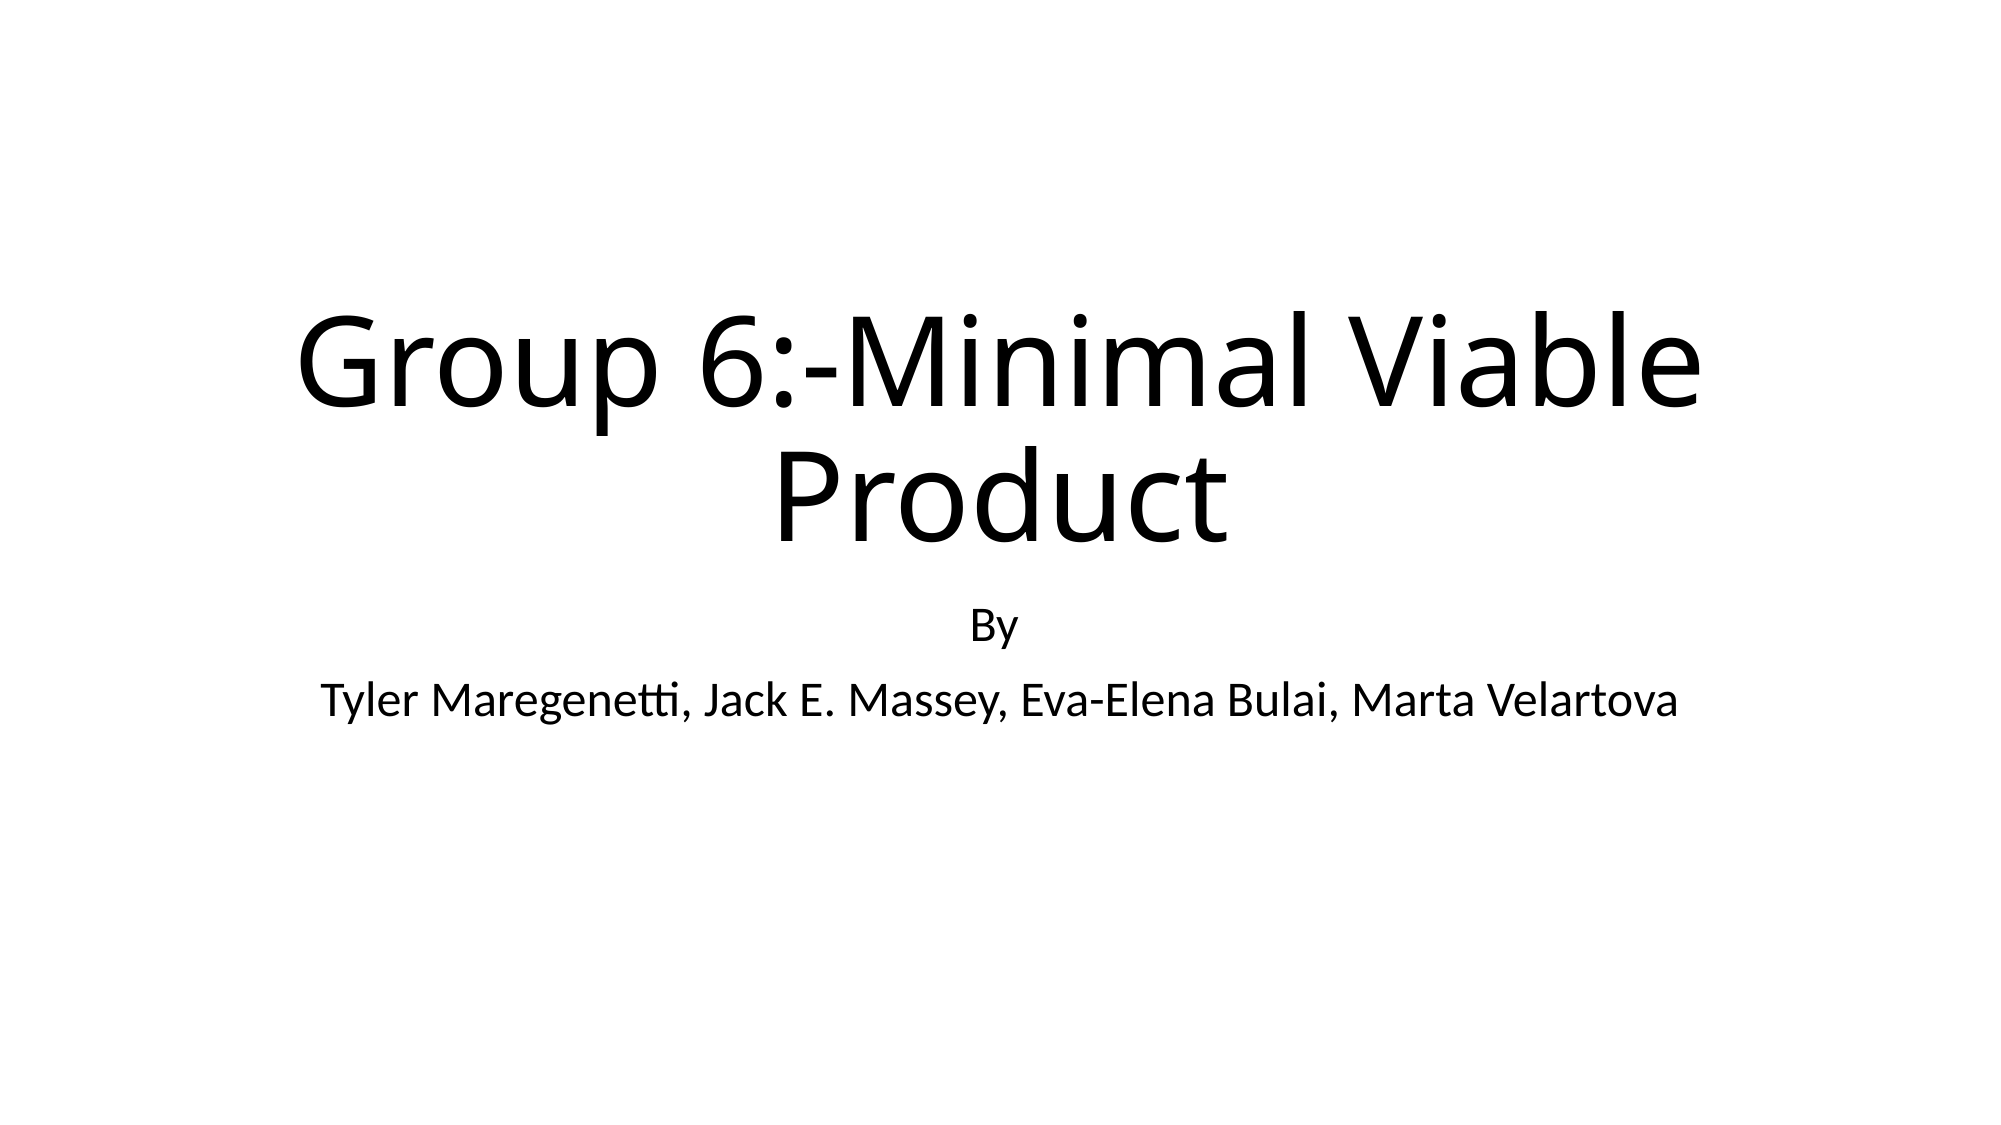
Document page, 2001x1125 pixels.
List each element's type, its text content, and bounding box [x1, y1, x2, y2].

title Group 6:-Minimal Viable Product [249, 184, 1750, 576]
subtitle By Tyler Maregenetti, Jack E. Massey, Eva-Elena Bulai, Marta Velartova [249, 590, 1750, 863]
